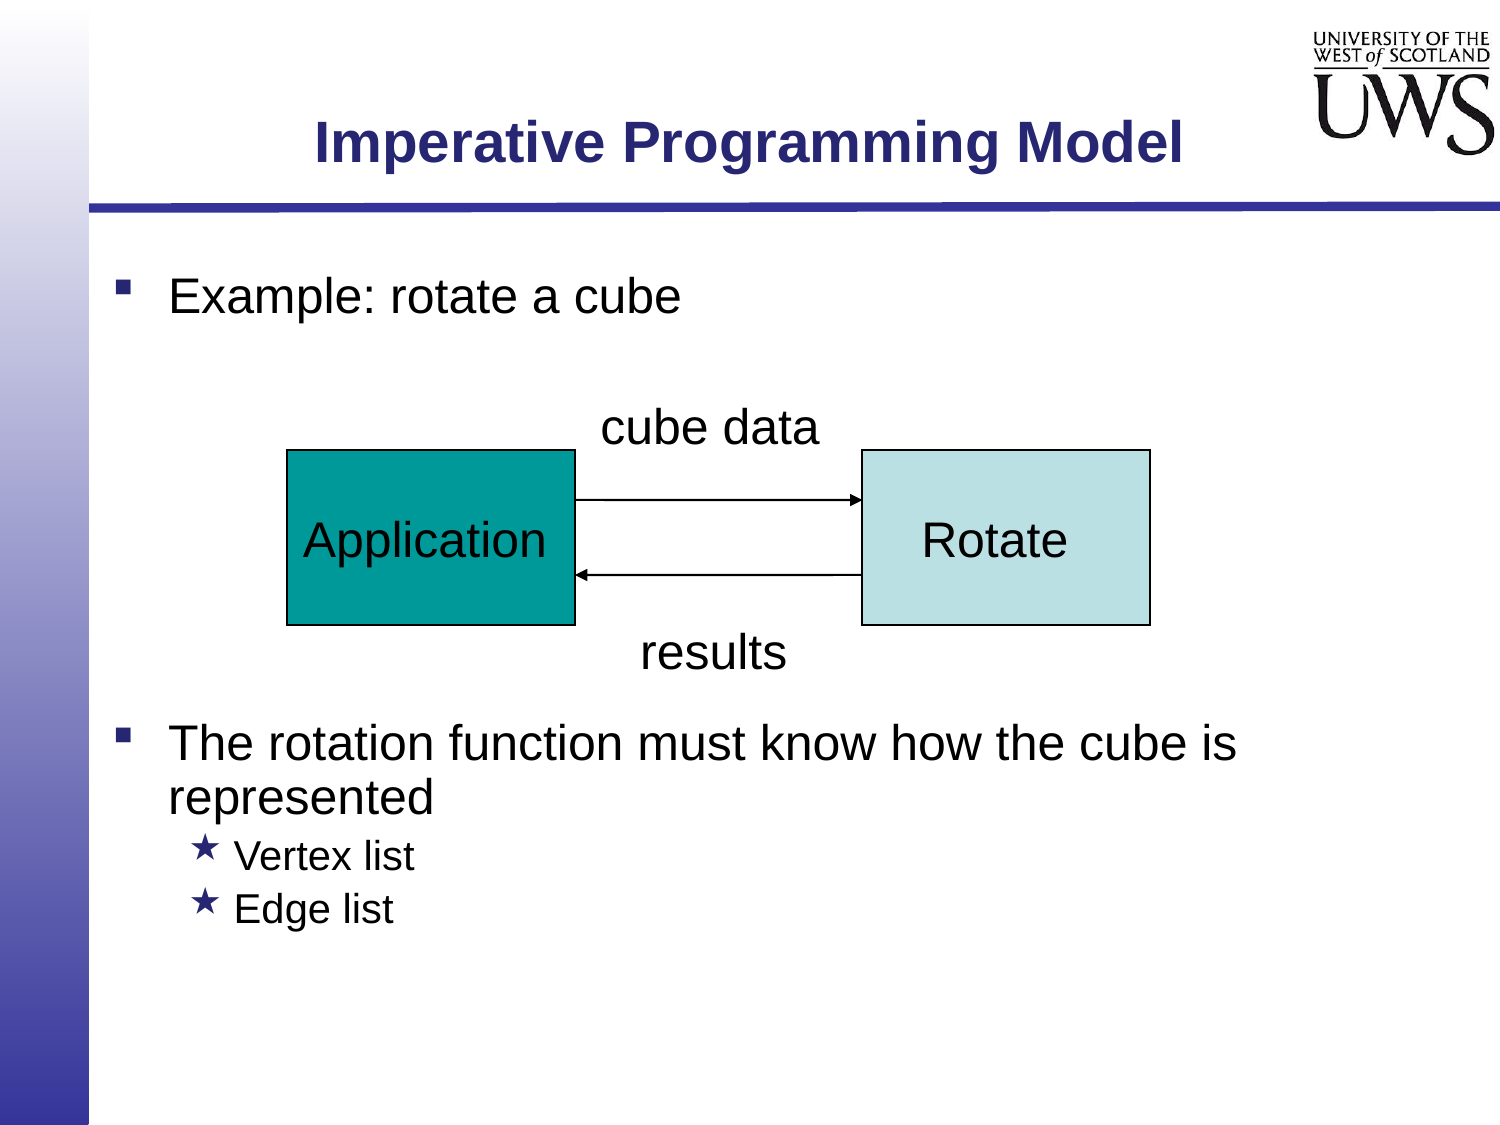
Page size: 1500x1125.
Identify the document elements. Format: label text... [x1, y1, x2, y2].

text_box Application [288, 499, 562, 575]
text_box cube data [585, 387, 835, 462]
text_box [574, 493, 863, 507]
text_box Rotate [892, 499, 1084, 575]
list Example: rotate a cube The rotation function must know how the cube is represented Vertex list Edge list [96, 262, 1447, 1005]
text_box [574, 568, 863, 582]
picture [1307, 25, 1500, 161]
text_box results [625, 612, 803, 688]
text_box [287, 450, 575, 625]
title Imperative Programming Model [75, 45, 1425, 233]
text_box [862, 450, 1150, 625]
